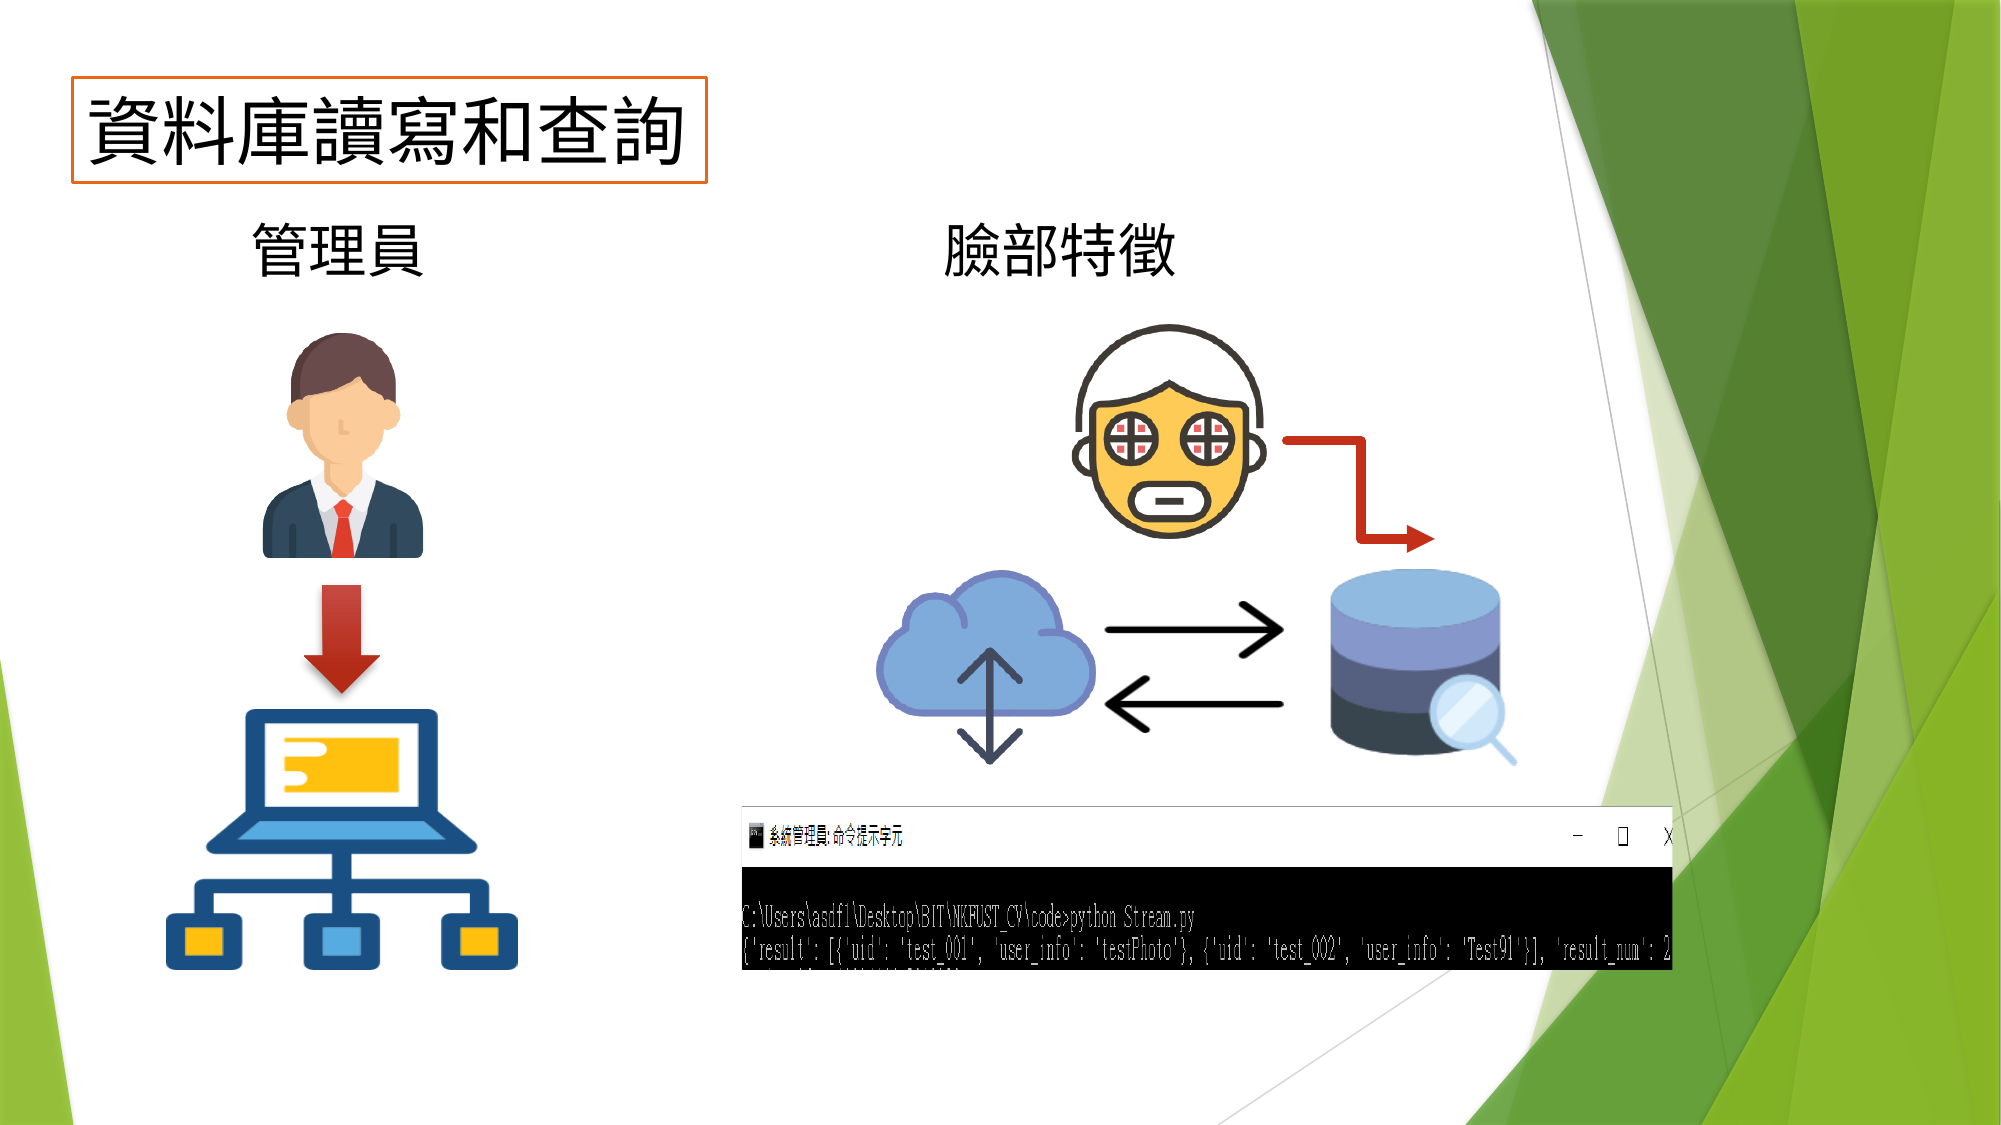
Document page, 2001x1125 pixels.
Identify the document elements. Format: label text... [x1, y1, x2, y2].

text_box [165, 206, 597, 971]
text_box 資料庫讀寫和查詢 [71, 76, 708, 184]
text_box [741, 206, 1673, 971]
